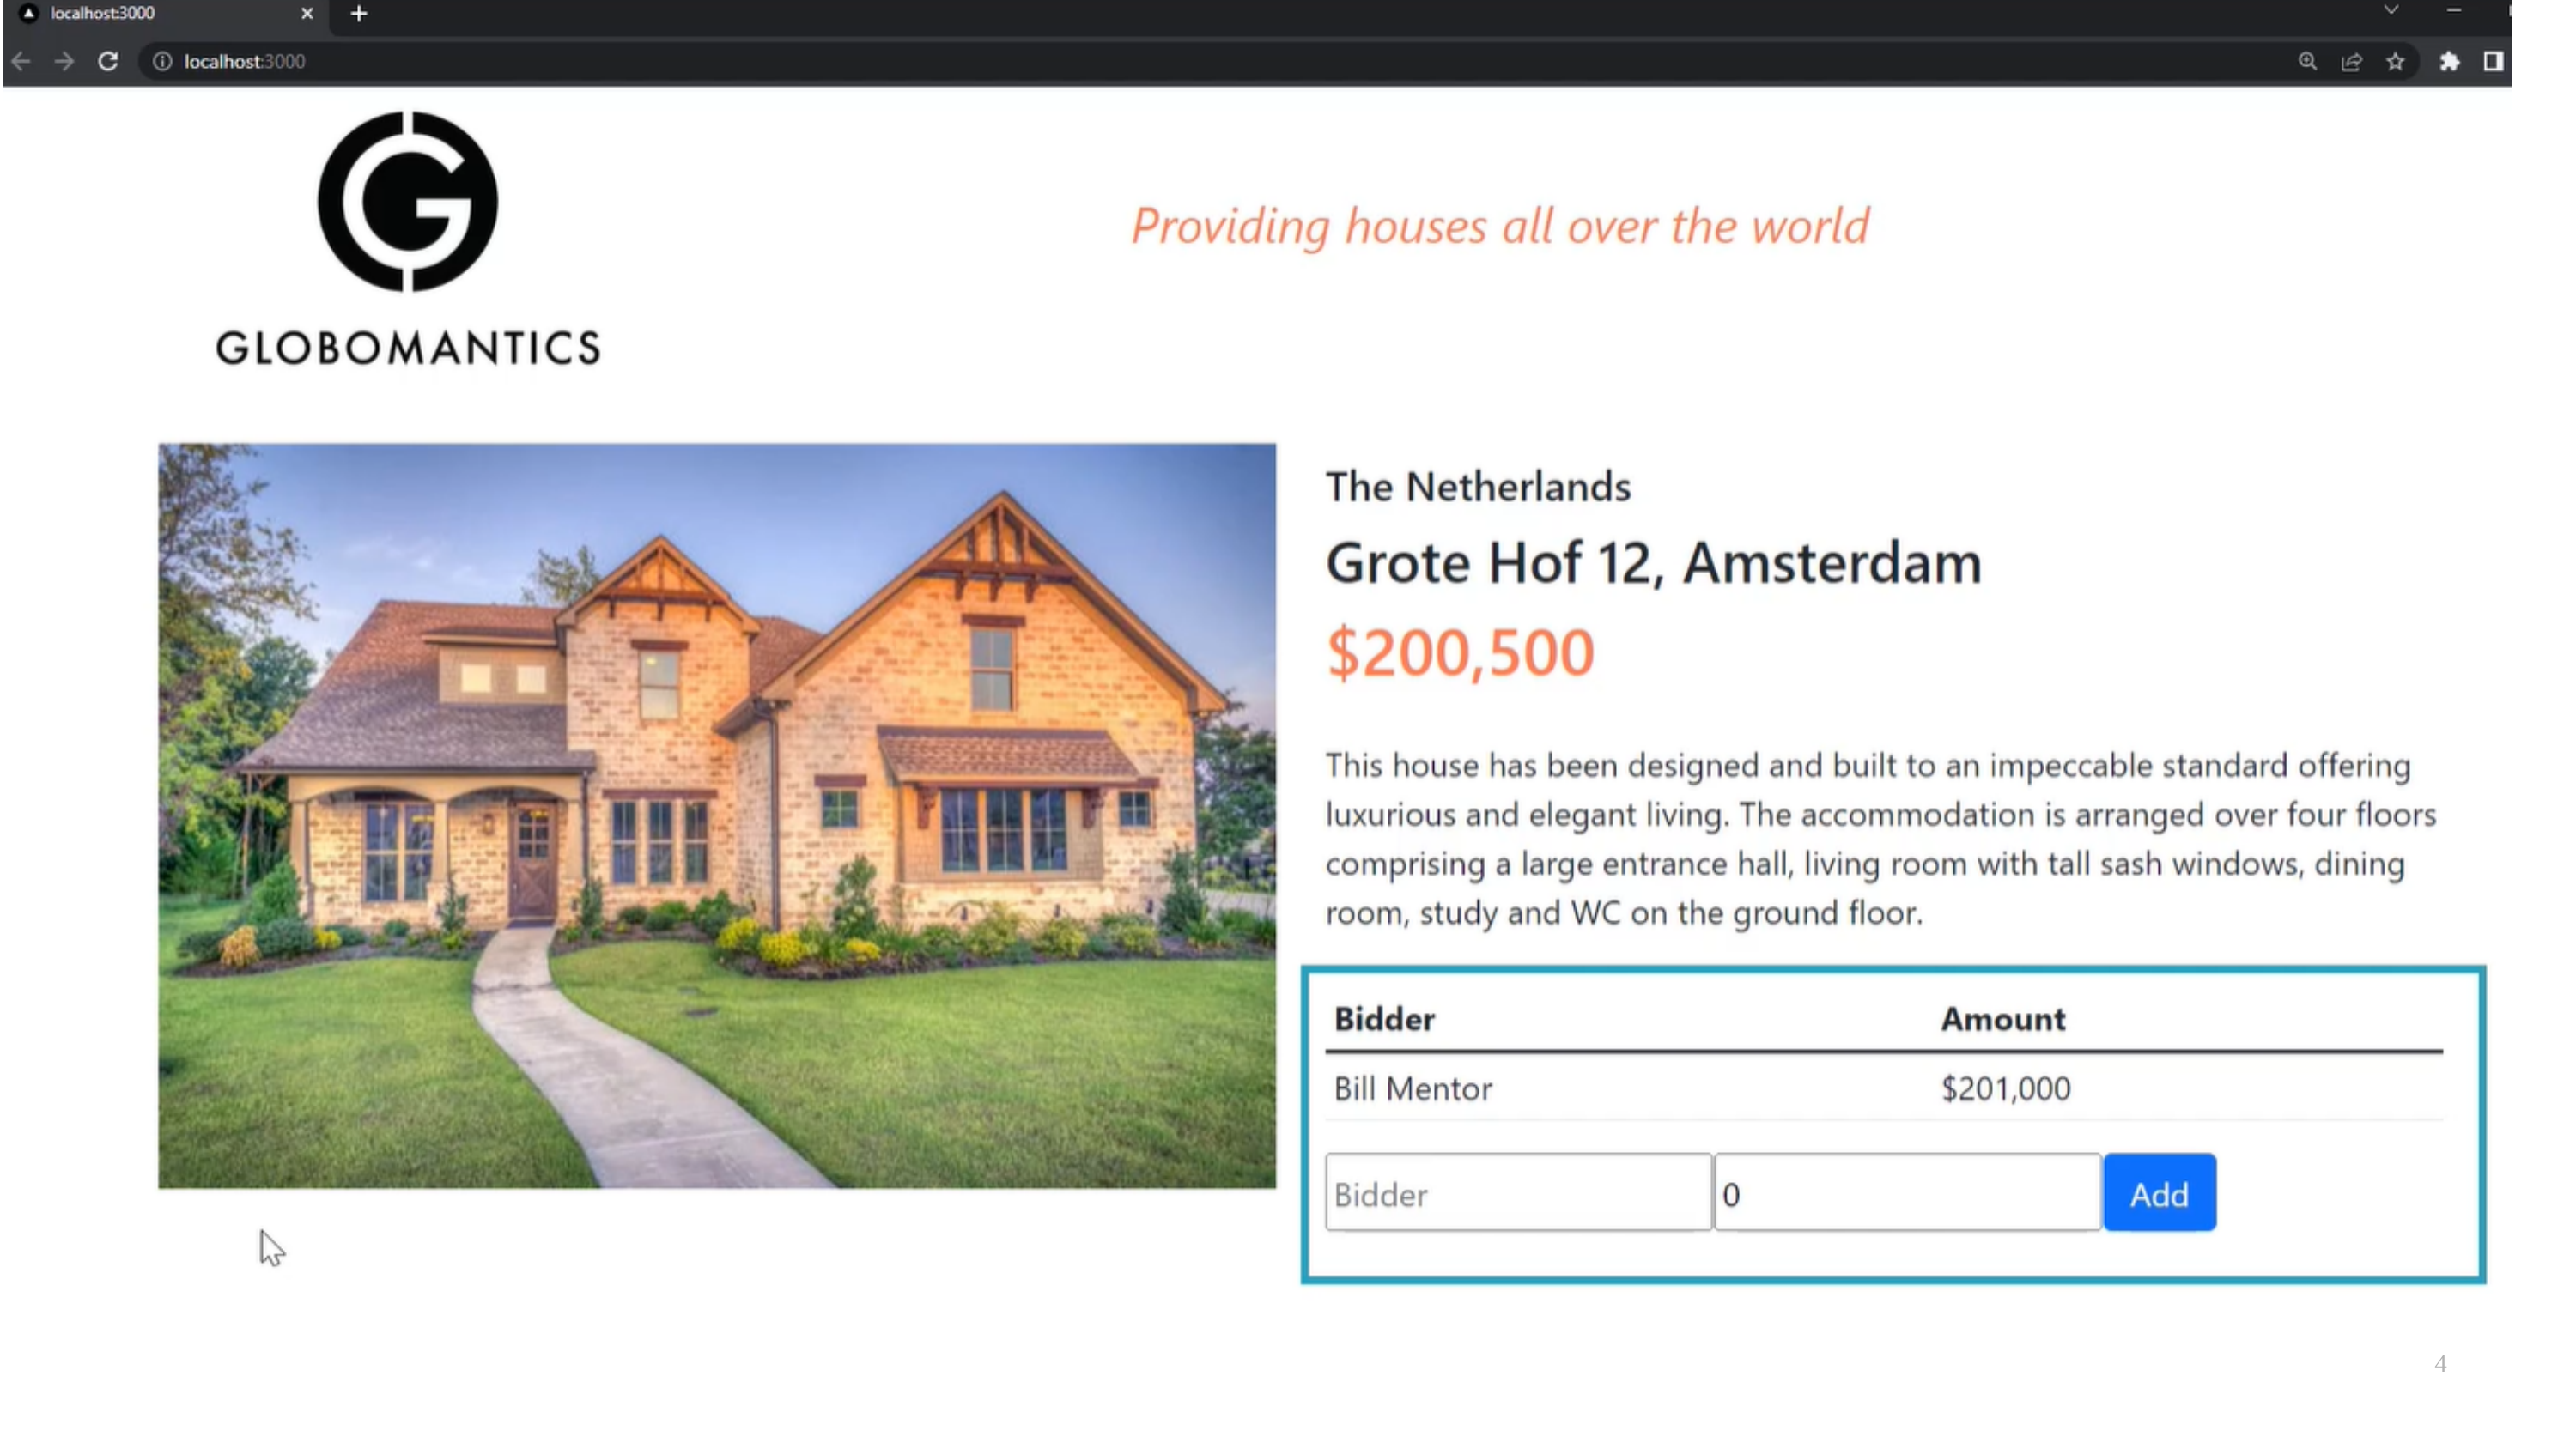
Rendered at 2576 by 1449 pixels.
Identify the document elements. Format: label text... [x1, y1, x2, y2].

picture [3, 0, 2512, 1315]
slide_number 4 [1855, 1347, 2447, 1420]
